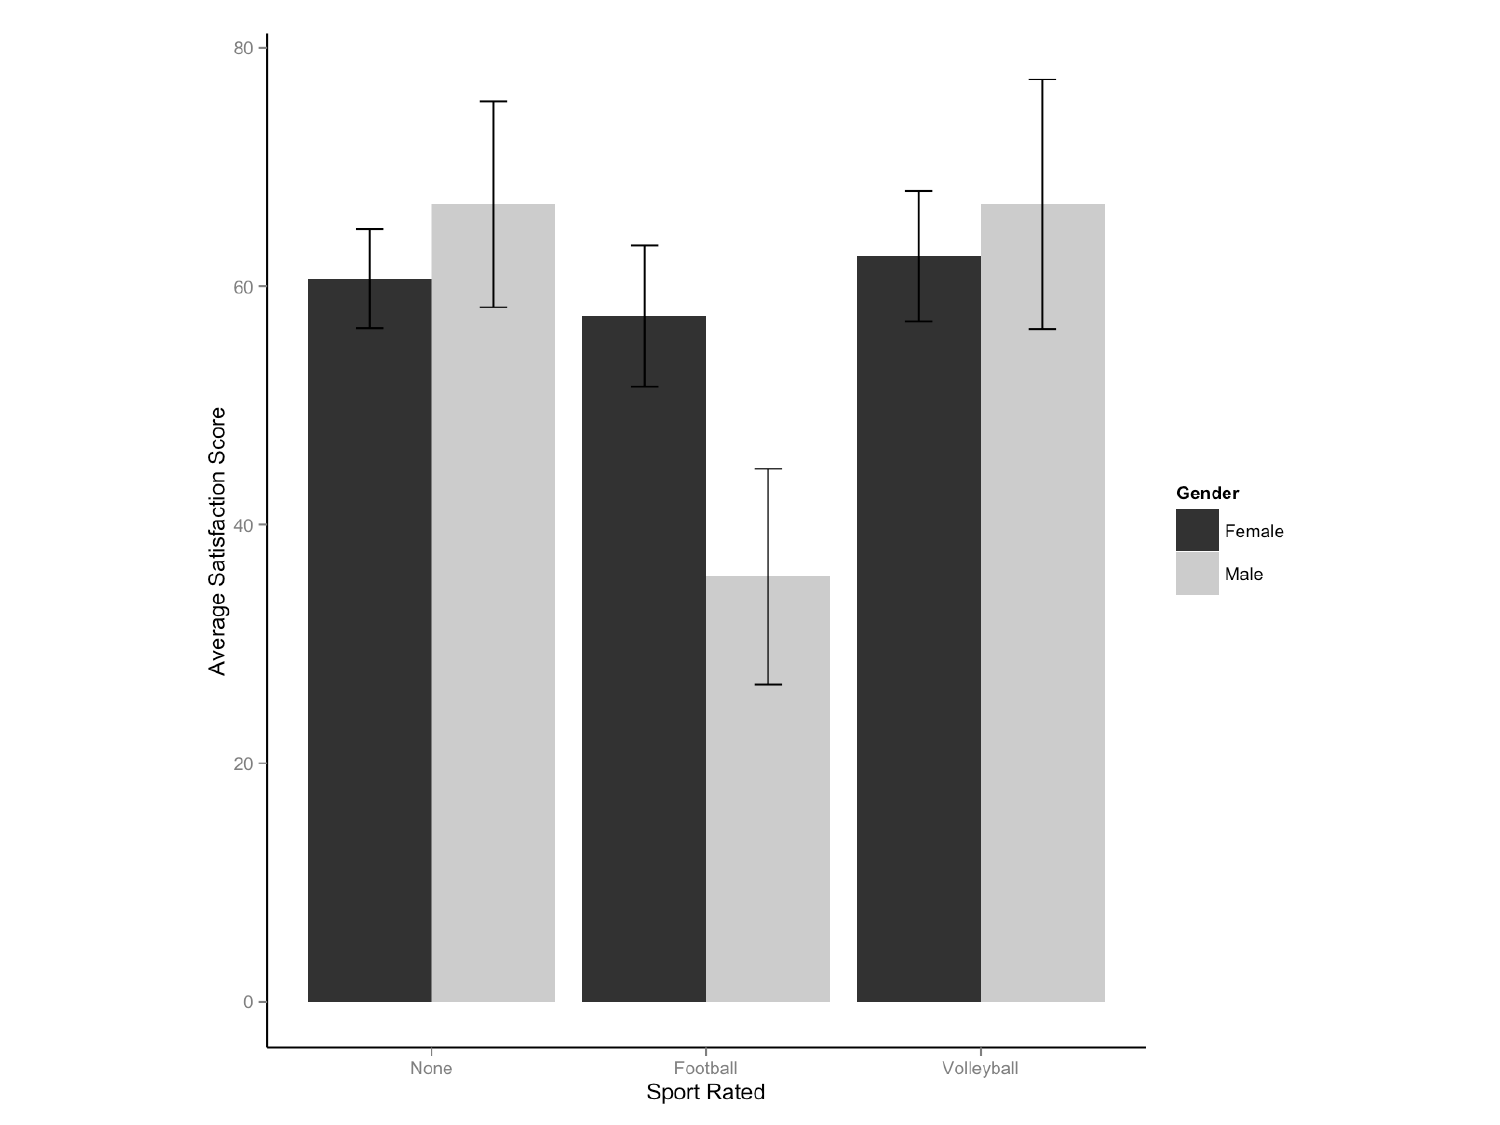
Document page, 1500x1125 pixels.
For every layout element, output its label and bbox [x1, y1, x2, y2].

picture [189, 0, 1308, 1125]
